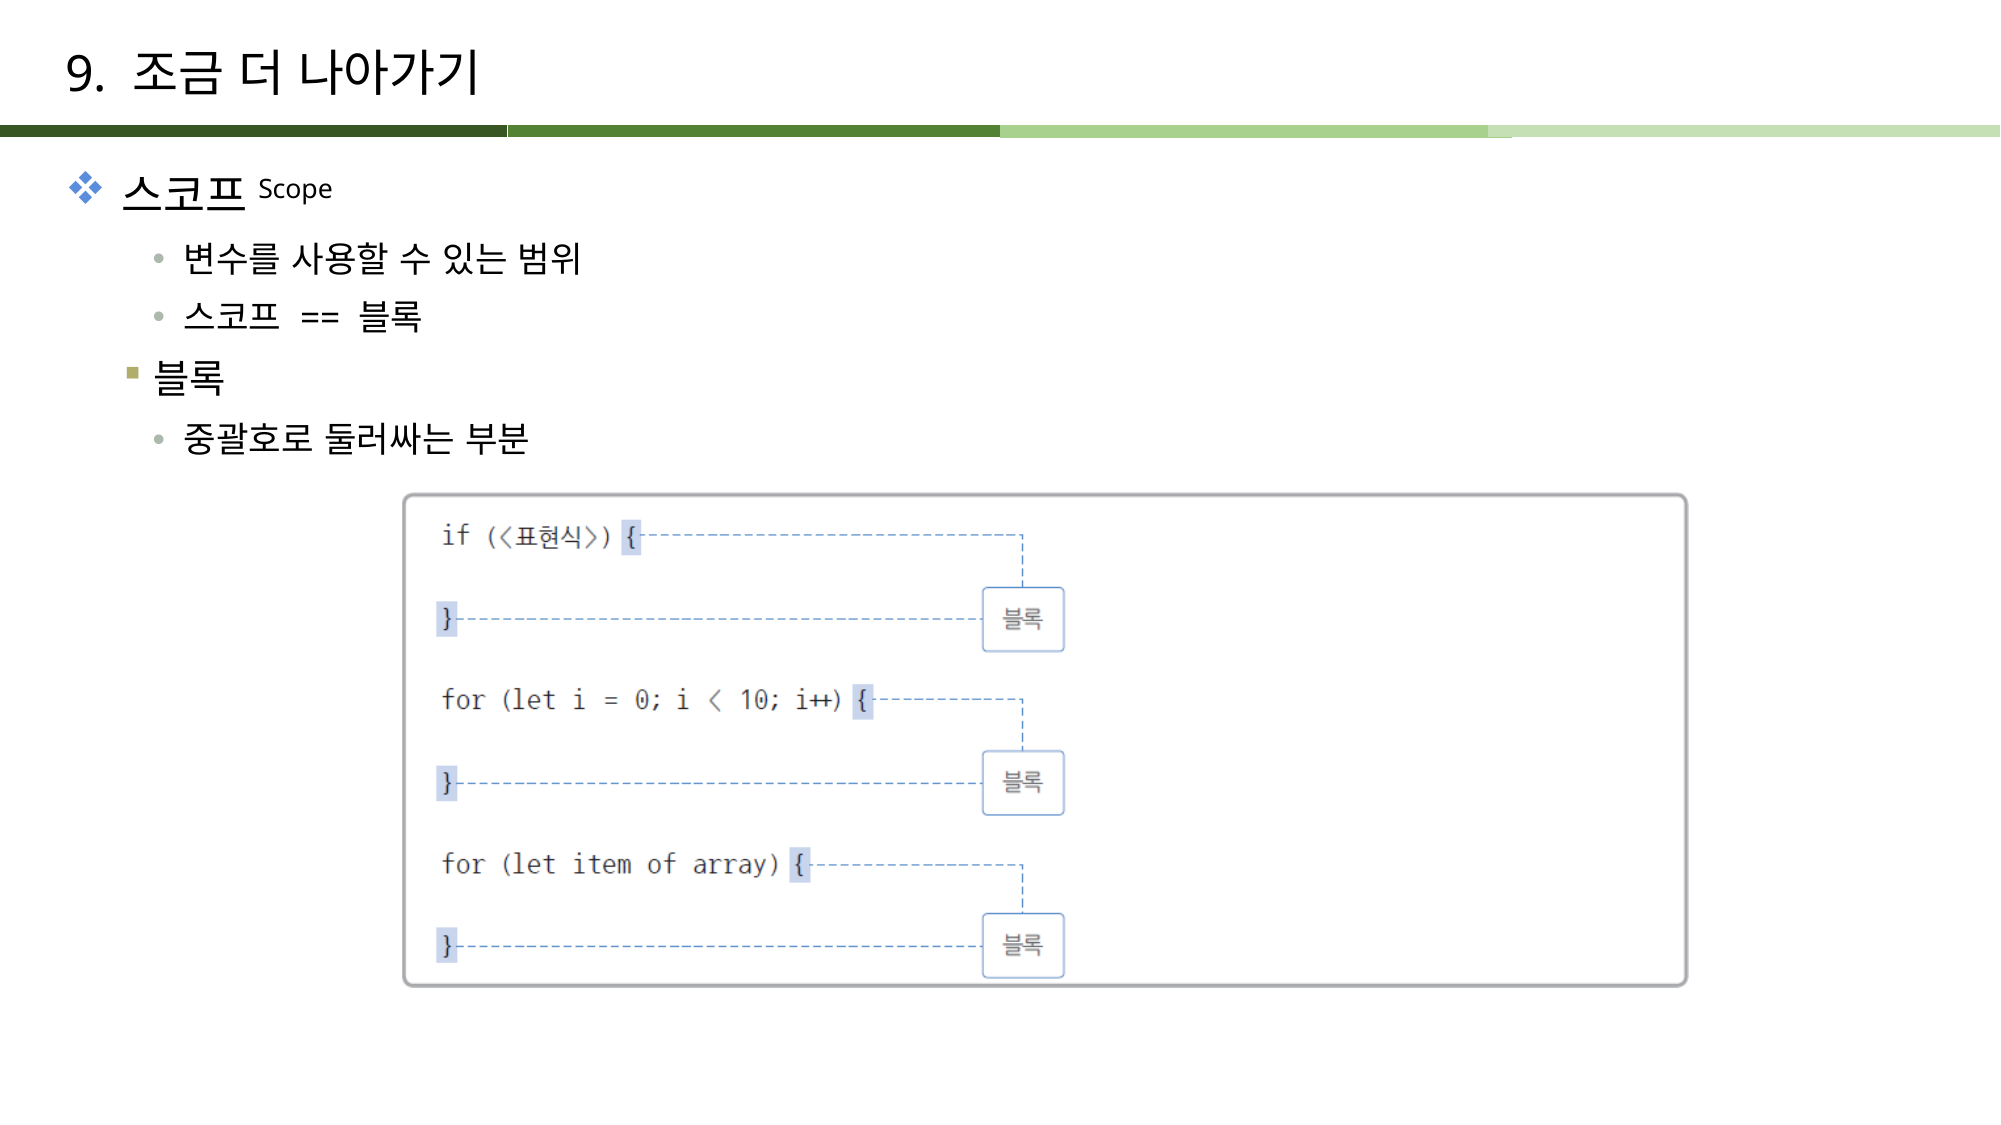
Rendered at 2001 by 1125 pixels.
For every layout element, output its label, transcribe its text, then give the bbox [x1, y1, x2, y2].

title 9. 조금 더 나아가기 [50, 32, 1775, 119]
picture [401, 491, 1689, 988]
list 스코프Scope 변수를 사용할 수 있는 범위 스코프 == 블록 블록 중괄호로 둘러싸는 부분 [50, 158, 1950, 1083]
